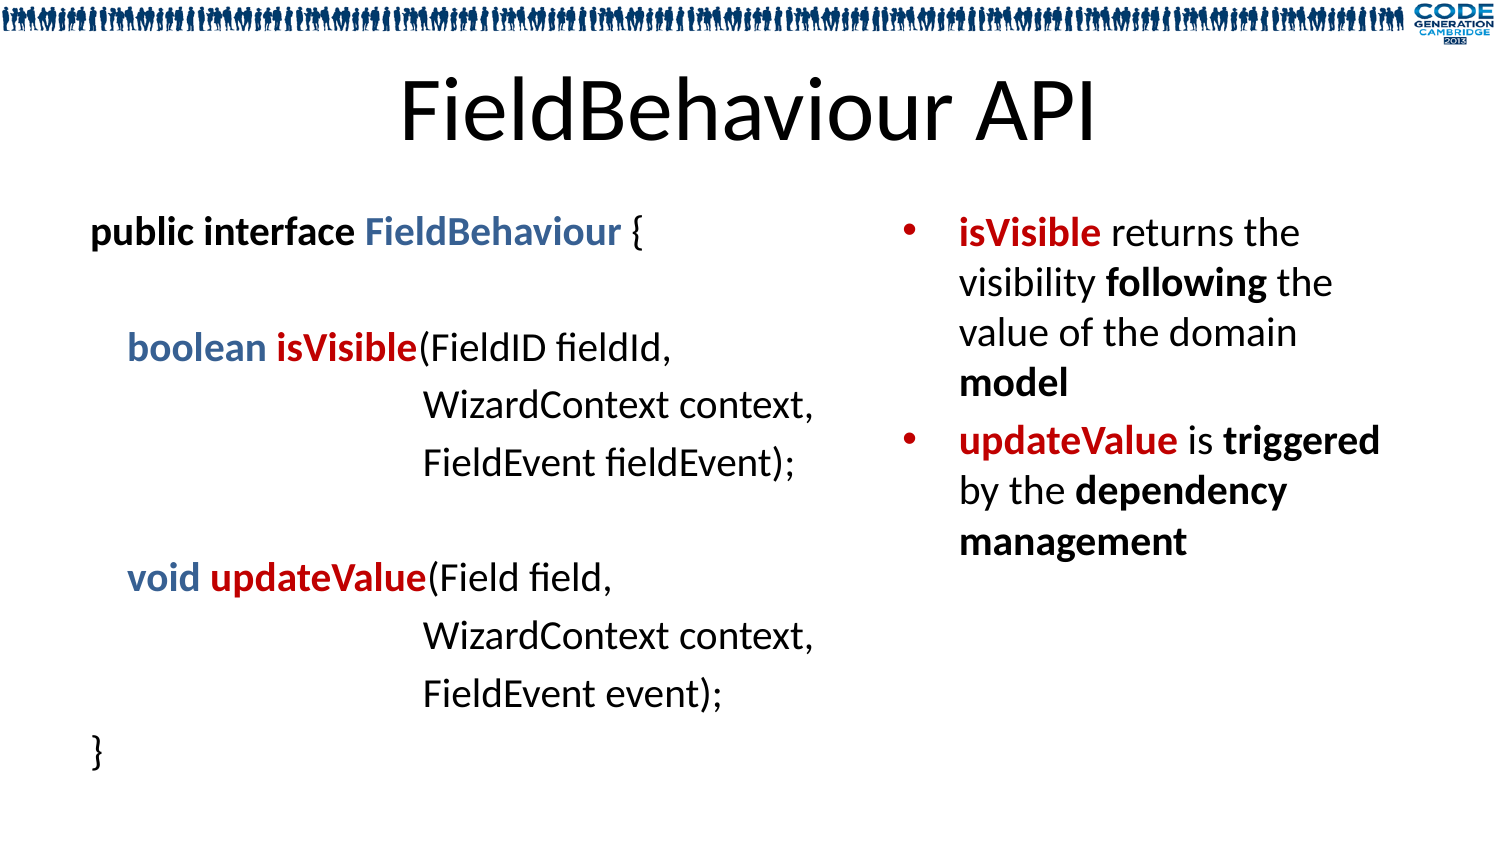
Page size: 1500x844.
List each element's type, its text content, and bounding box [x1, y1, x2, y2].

title FieldBehaviour API [75, 33, 1425, 175]
list isVisible returns the visibility following the value of the domain model updateValue is triggered by the dependency management [887, 196, 1425, 754]
list public interface FieldBehaviour { boolean isVisible(FieldID fieldId, WizardContext context, FieldEvent fieldEvent); void updateValue(Field field, WizardContext context, FieldEvent event); } [75, 196, 875, 788]
picture [0, 0, 1500, 57]
